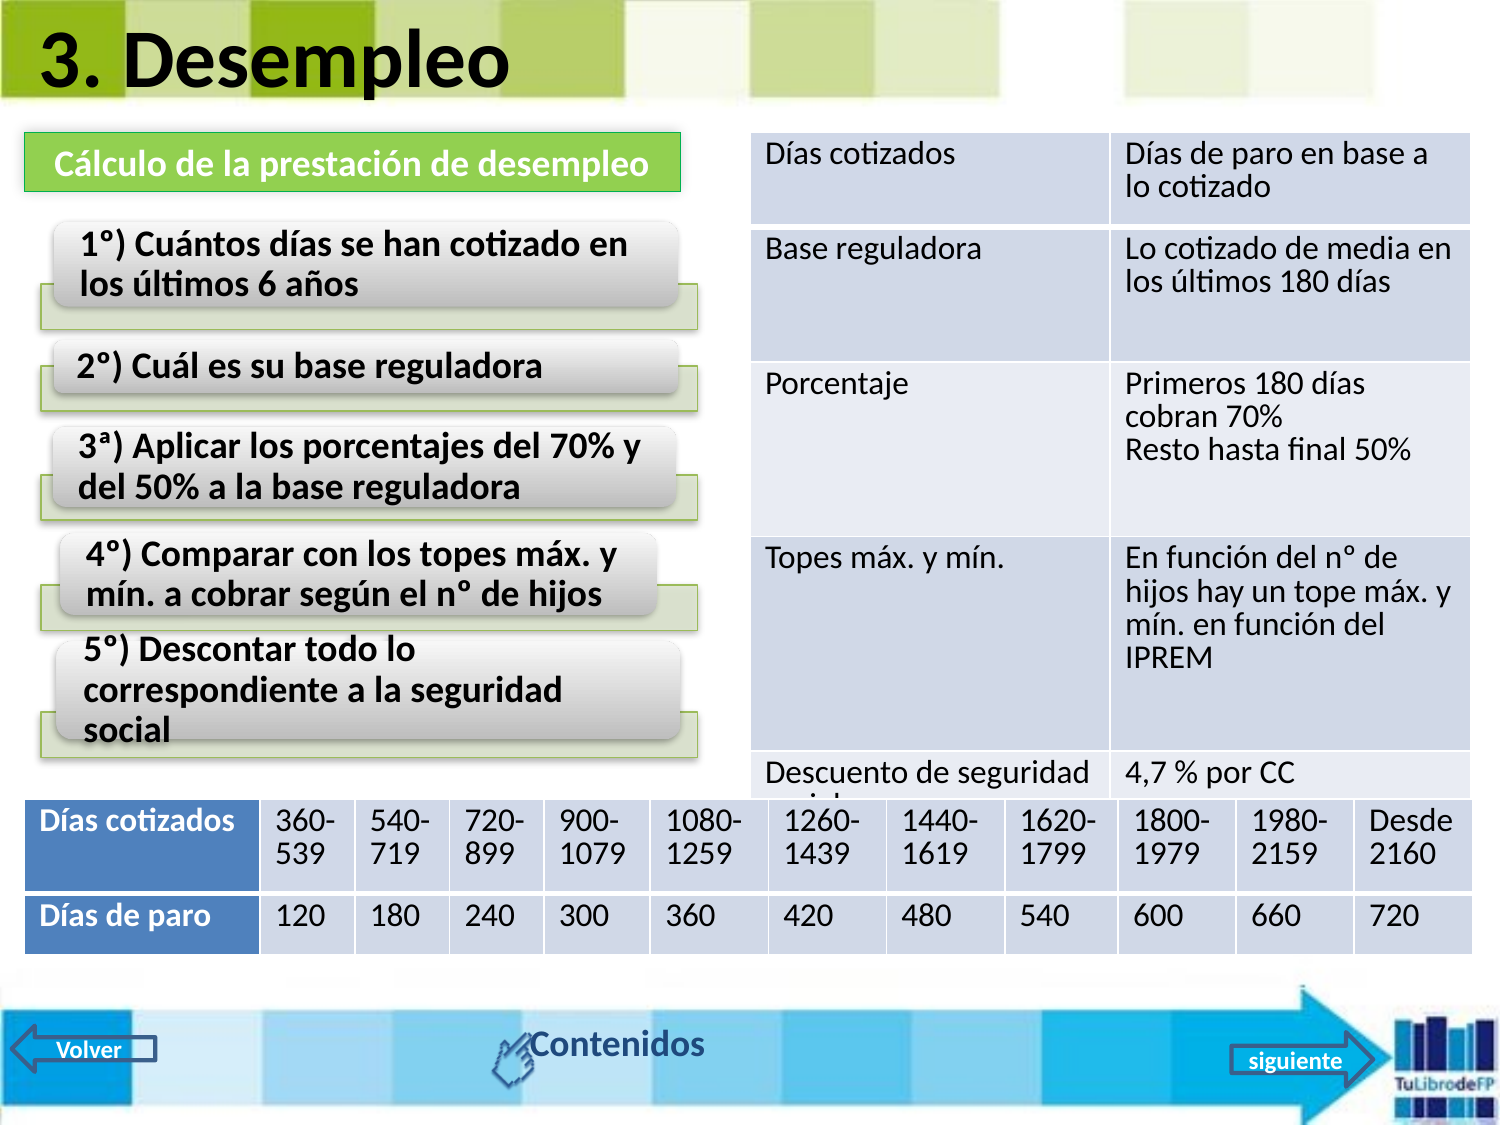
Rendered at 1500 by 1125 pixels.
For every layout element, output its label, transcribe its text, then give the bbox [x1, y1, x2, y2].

table_cell Lo cotizado de media en los últimos 180 días [1111, 230, 1470, 361]
text_box siguiente [1229, 1030, 1376, 1089]
table_cell En función del nº de hijos hay un tope máx. y mín. en función del IPREM [1111, 537, 1470, 750]
table_cell Descuento de seguridad social [751, 752, 1109, 798]
text_box Cálculo de la prestación de desempleo [24, 132, 681, 192]
table_cell 540 [1006, 896, 1117, 954]
table_header Desde 2160 [1355, 800, 1472, 891]
table_cell Topes máx. y mín. [751, 537, 1109, 750]
table_header Días de paro en base a lo cotizado [1111, 133, 1470, 224]
table_cell 240 [450, 896, 543, 954]
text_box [0, 0, 7, 7]
table_header 1620-1799 [1006, 800, 1117, 891]
table_header 900-1079 [545, 800, 649, 891]
table_header 1440-1619 [887, 800, 1004, 891]
table_cell 300 [545, 896, 649, 954]
table_cell Porcentaje [751, 363, 1109, 536]
table_header 1260-1439 [769, 800, 886, 891]
table_cell 600 [1119, 896, 1235, 954]
table_cell 120 [261, 896, 354, 954]
table_header Días cotizados [751, 133, 1109, 224]
table_header Días cotizados [25, 800, 259, 891]
text_box 3. Desempleo [24, 6, 1437, 102]
table_header 1980-2159 [1237, 800, 1353, 891]
table_cell 4,7 % por CC [1111, 752, 1470, 798]
table_cell Días de paro [25, 896, 259, 954]
text_box Contenidos [515, 1011, 732, 1072]
table_cell 420 [769, 896, 886, 954]
table_cell 360 [651, 896, 768, 954]
table_header 360-539 [261, 800, 354, 891]
picture [0, 0, 1500, 1125]
table_cell Primeros 180 días cobran 70% Resto hasta final 50% [1111, 363, 1470, 536]
table_header 720-899 [450, 800, 543, 891]
table_cell 180 [356, 896, 449, 954]
table_cell 480 [887, 896, 1004, 954]
table_cell 720 [1355, 896, 1472, 954]
table_header 1080-1259 [651, 800, 768, 891]
table_cell Base reguladora [751, 230, 1109, 361]
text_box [40, 221, 698, 758]
table_header 1800-1979 [1119, 800, 1235, 891]
text_box Volver [9, 1023, 158, 1074]
table_header 540-719 [356, 800, 449, 891]
table_cell 660 [1237, 896, 1353, 954]
